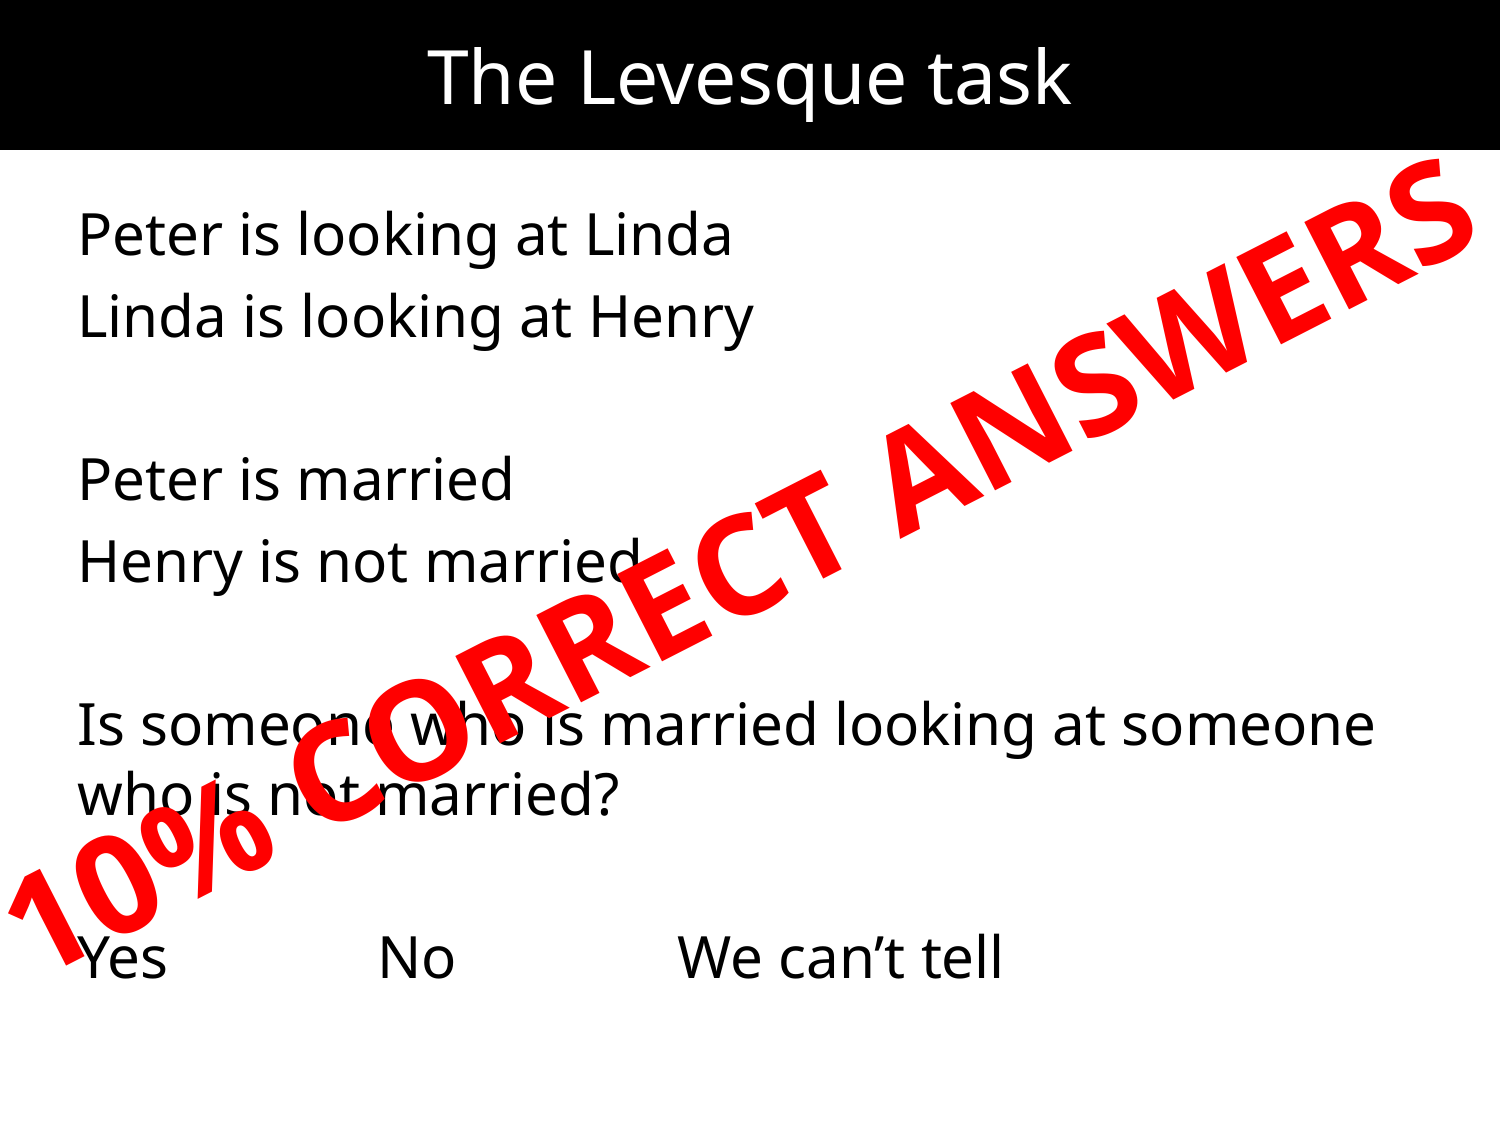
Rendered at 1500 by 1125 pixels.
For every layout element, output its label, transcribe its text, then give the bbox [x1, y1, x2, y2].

list Peter is looking at Linda Linda is looking at Henry Peter is married Henry is not married Is someone who is married looking at someone who is not married? Yes No We can’t tell [62, 150, 1438, 1038]
text_box The Levesque task [0, 0, 1500, 150]
text_box 10% correct answers [474, 373, 997, 751]
